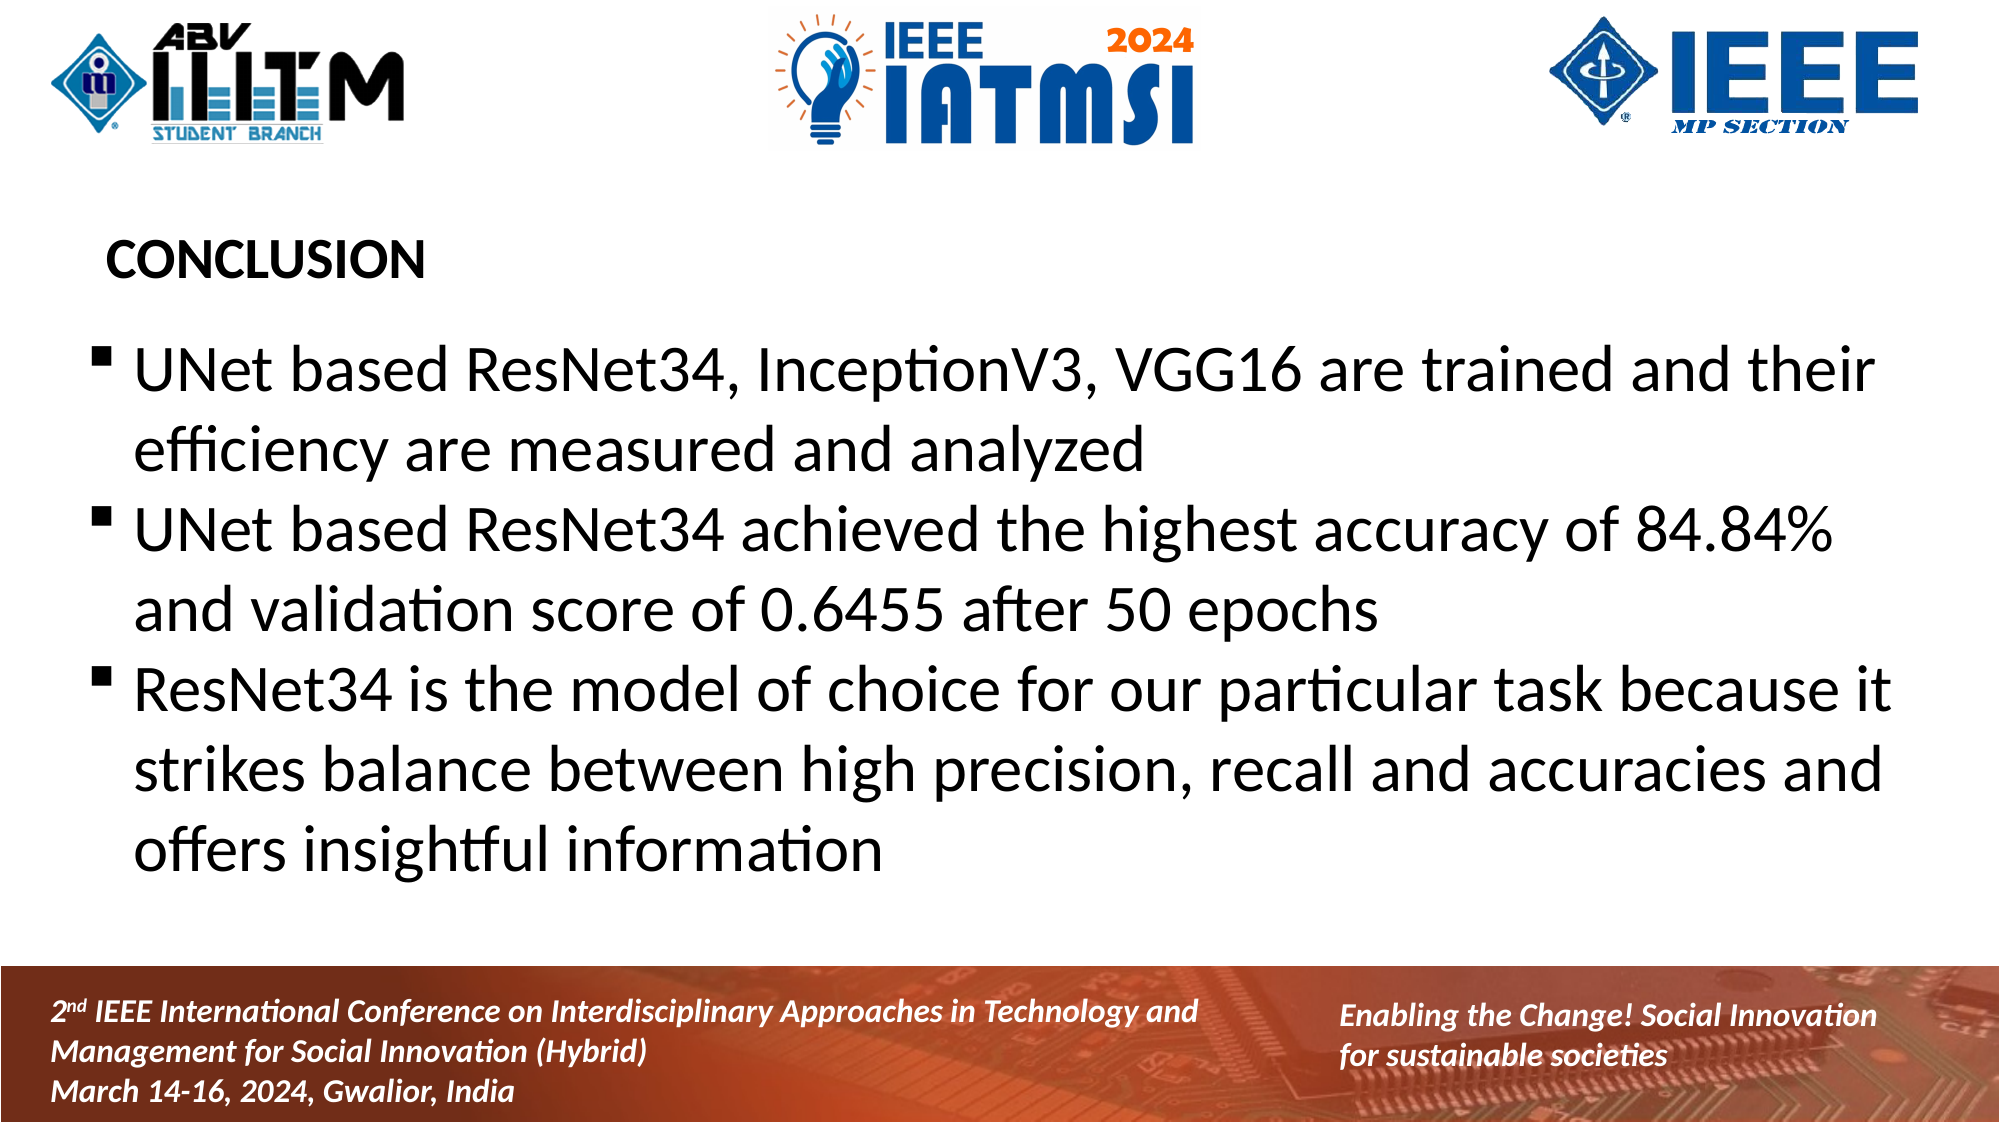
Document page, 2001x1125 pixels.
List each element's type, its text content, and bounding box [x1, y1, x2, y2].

picture [1, 966, 1999, 1122]
picture [768, 6, 1201, 151]
picture [51, 23, 404, 144]
picture [64, 47, 134, 120]
text_box UNet based ResNet34, InceptionV3, VGG16 are trained and their efficiency are measured and analyzed UNet based ResNet34 achieved the highest accuracy of 84.84% and validation score of 0.6455 after 50 epochs ResNet34 is the model of choice for our particular task because it strikes balance between high precision, recall and accuracies and offers insightful information [71, 317, 1929, 892]
picture [1539, 0, 1937, 151]
text_box CONCLUSION [91, 212, 442, 298]
